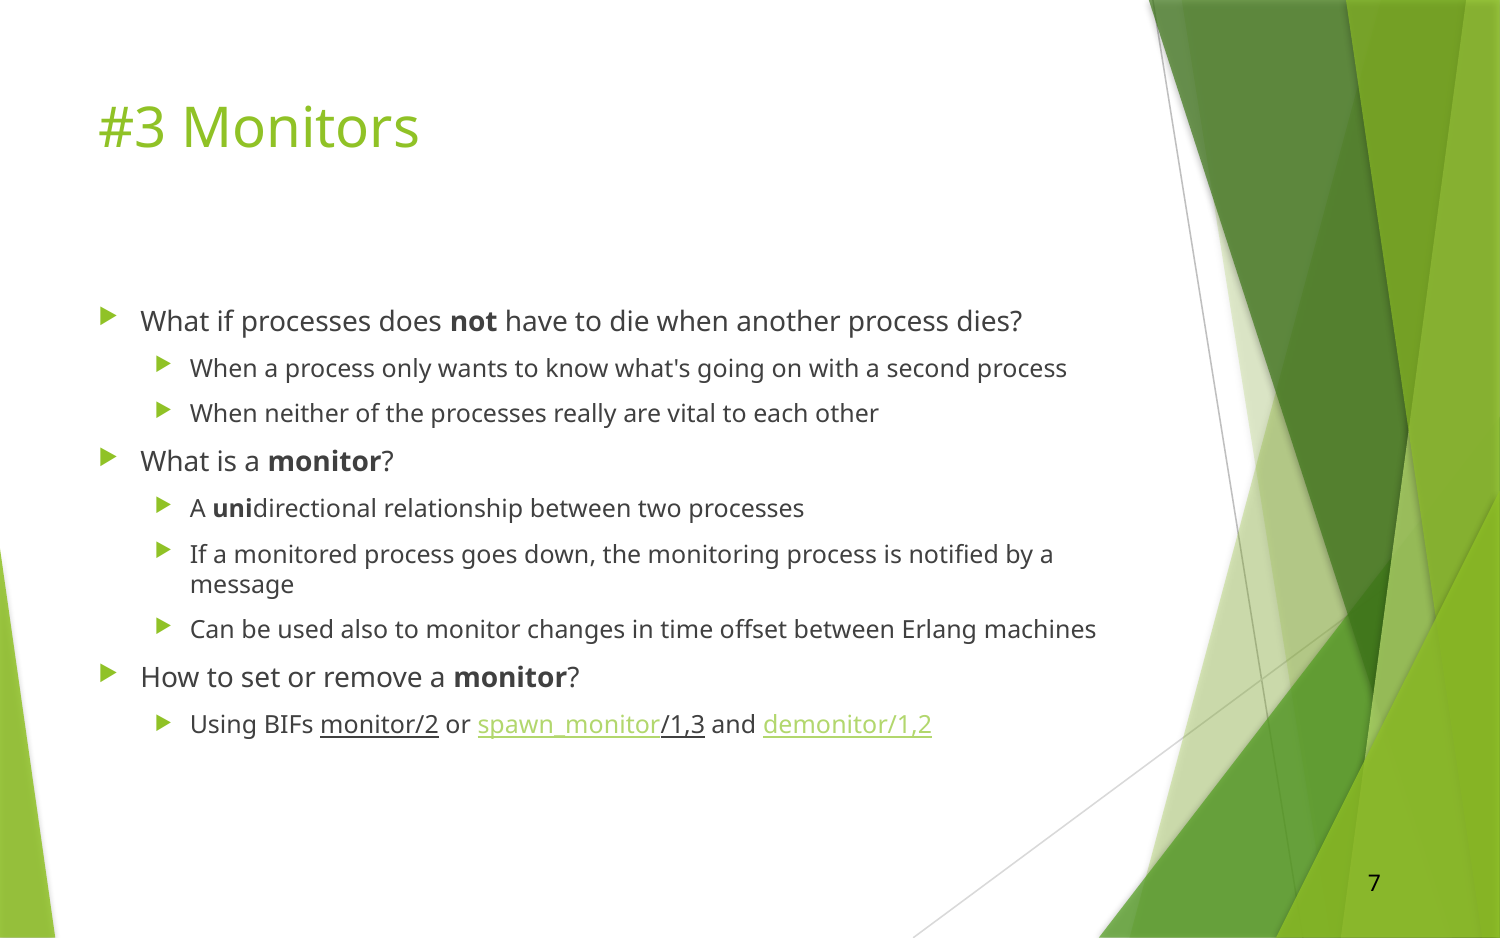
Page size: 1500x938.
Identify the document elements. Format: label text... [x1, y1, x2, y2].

title #3 Monitors [83, 83, 1141, 264]
list What if processes does not have to die when another process dies? When a process only wants to know what's going on with a second process When neither of the processes really are vital to each other What is a monitor? A unidirectional relationship between two processes If a monitored process goes down, the monitoring process is notified by a message Can be used also to monitor changes in time offset between Erlang machines How to set or remove a monitor? Using BIFs monitor/2 or spawn_monitor/1,3 and demonitor/1,2 [83, 295, 1141, 826]
